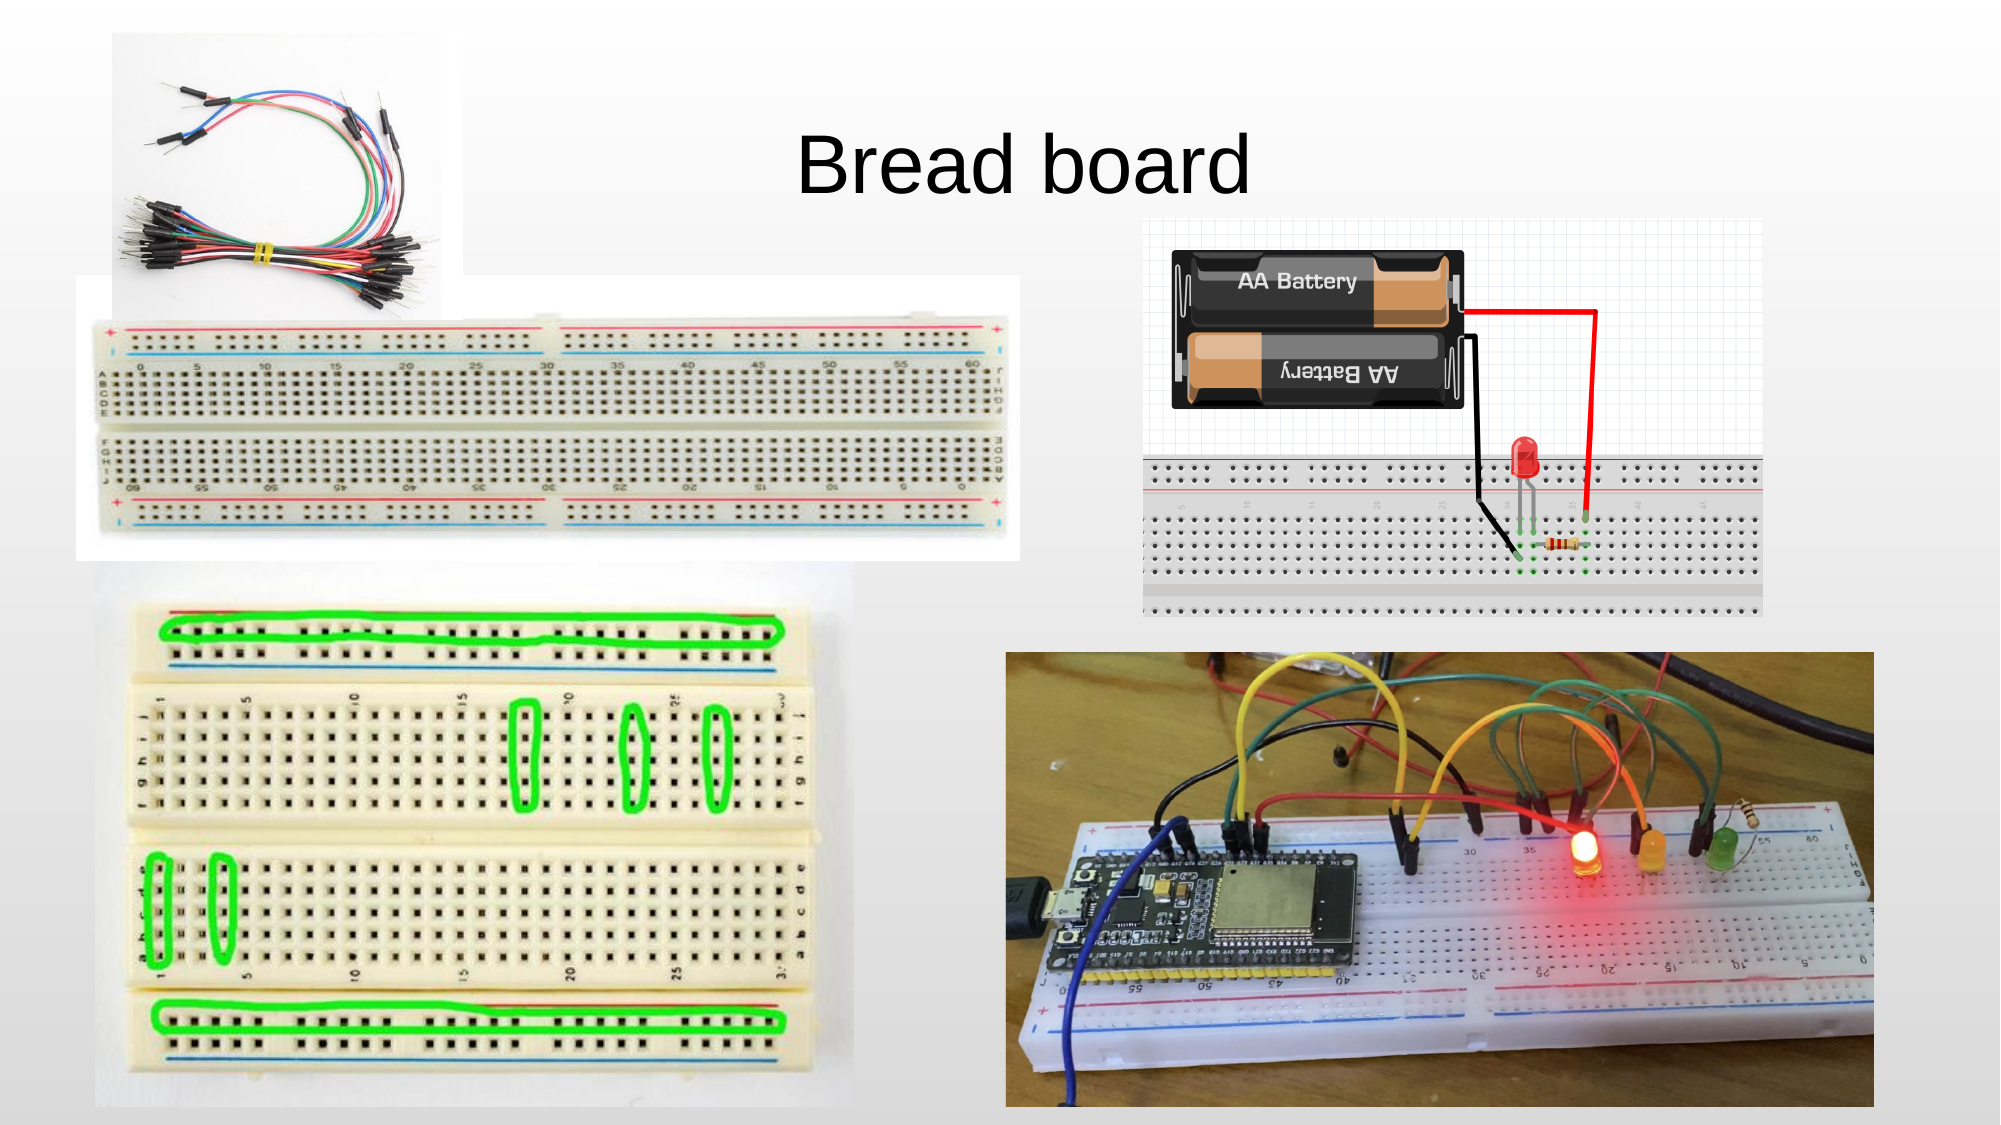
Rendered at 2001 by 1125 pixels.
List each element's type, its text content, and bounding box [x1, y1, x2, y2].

picture [94, 561, 854, 1107]
text_box Bread board [1021, 103, 1387, 218]
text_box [75, 31, 1021, 561]
picture [1007, 218, 1874, 1125]
